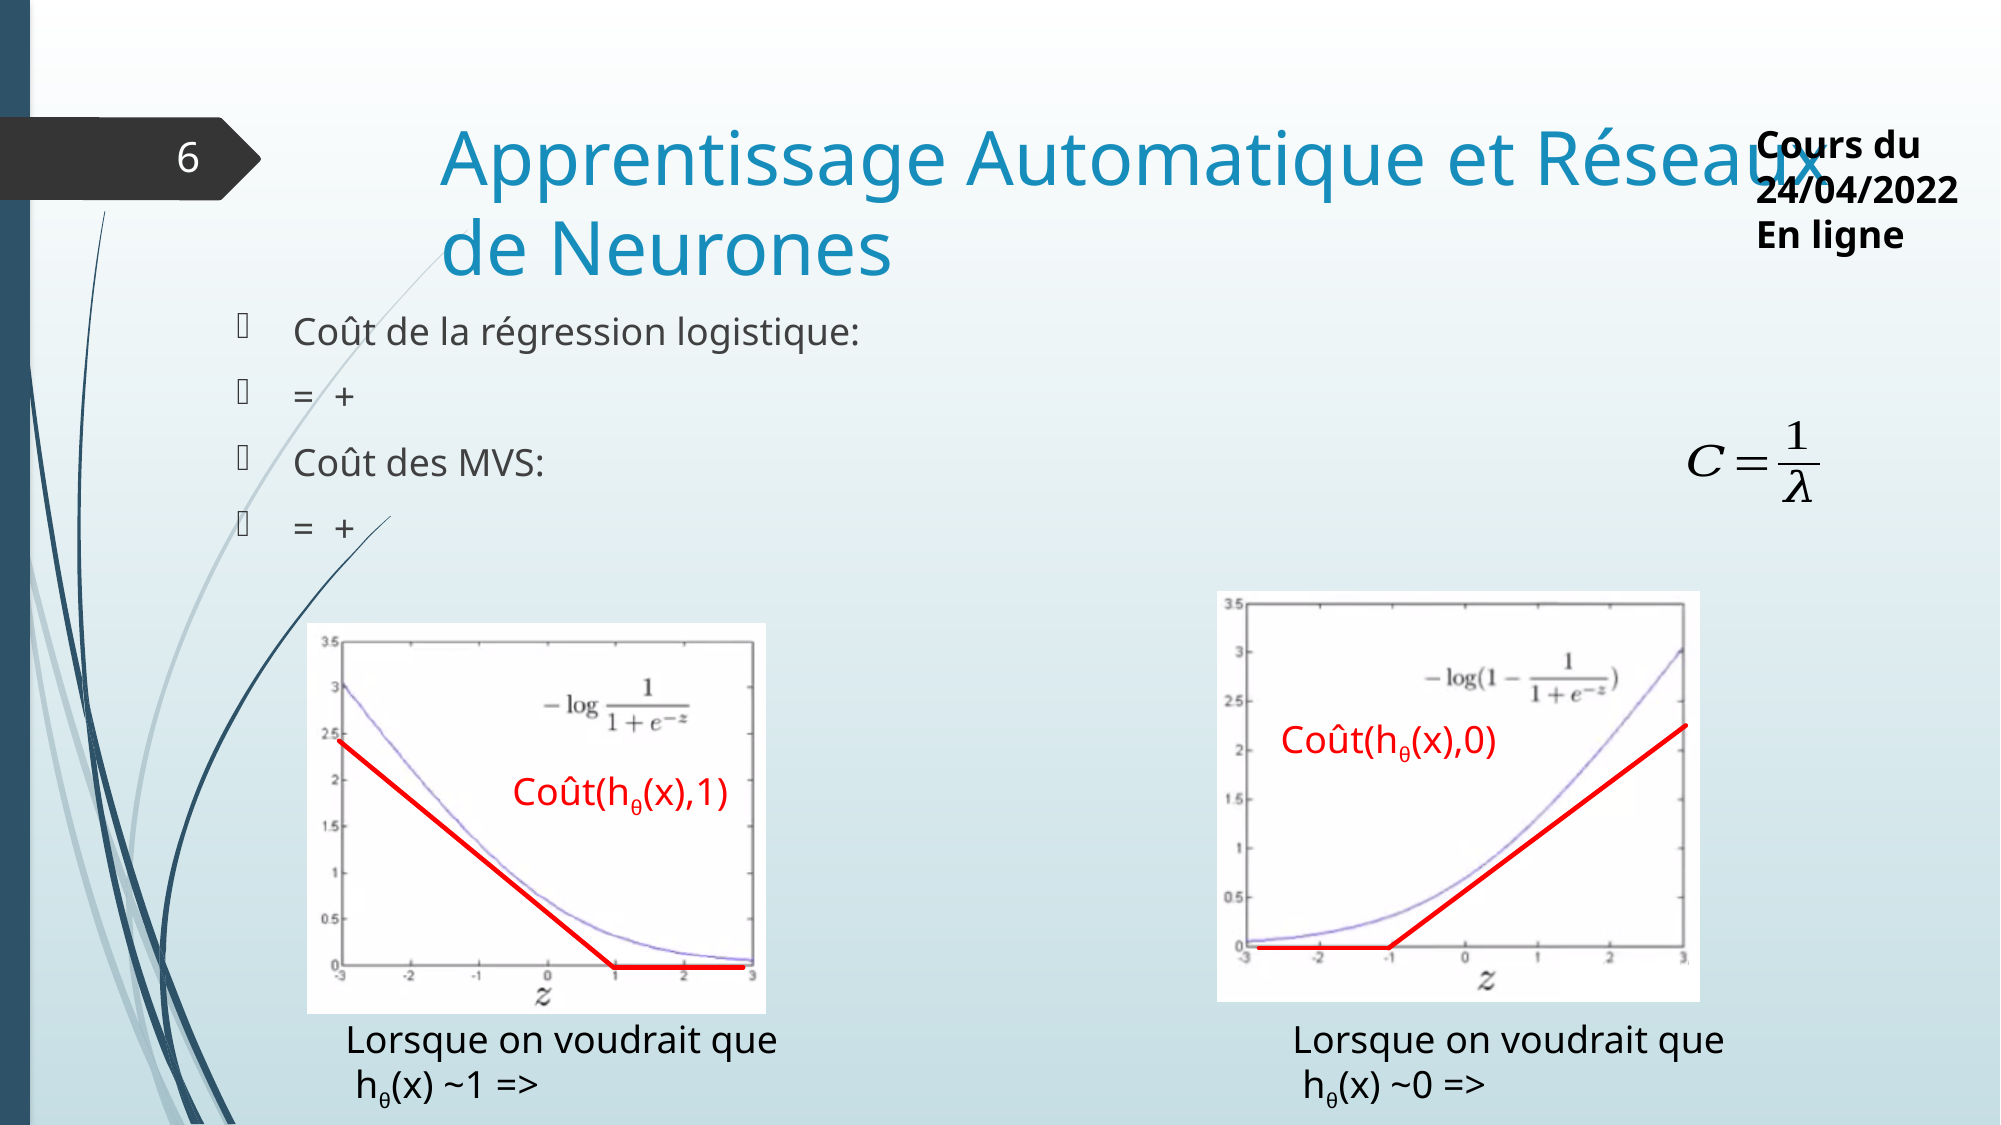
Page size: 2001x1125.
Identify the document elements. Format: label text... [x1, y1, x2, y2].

title Apprentissage Automatique et Réseaux de Neurones [425, 102, 1888, 313]
text_box Cours du 24/04/2022 En ligne [1741, 113, 1974, 264]
picture [306, 623, 766, 1014]
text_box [1388, 725, 1686, 949]
picture [1216, 590, 1700, 1003]
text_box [338, 740, 614, 968]
slide_number 6 [87, 129, 216, 190]
